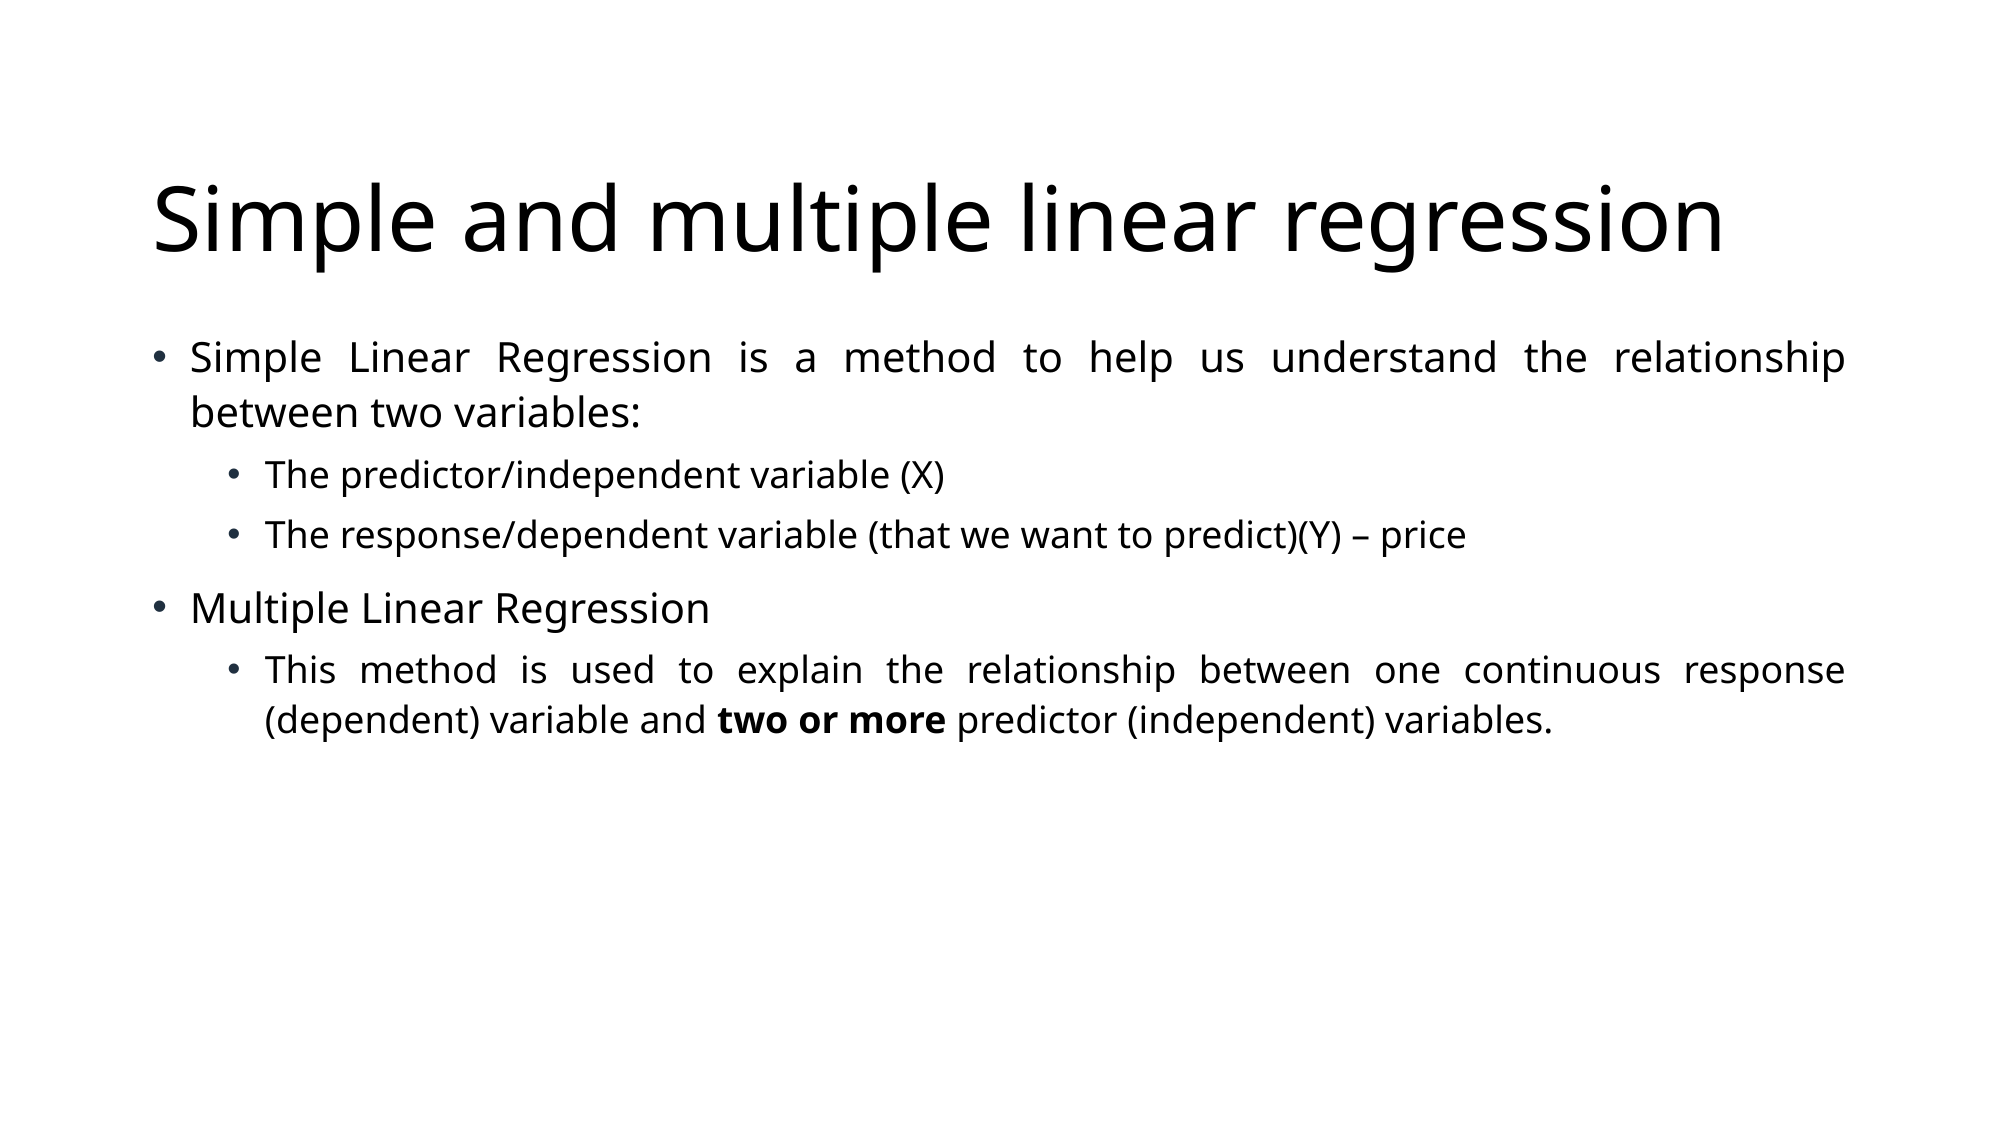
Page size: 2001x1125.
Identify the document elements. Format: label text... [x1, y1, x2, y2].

title Simple and multiple linear regression [137, 59, 1863, 278]
list Simple Linear Regression is a method to help us understand the relationship between two variables: The predictor/independent variable (X) The response/dependent variable (that we want to predict)(Y) – price Multiple Linear Regression This method is used to explain the relationship between one continuous response (dependent) variable and two or more predictor (independent) variables. [137, 318, 1863, 1014]
